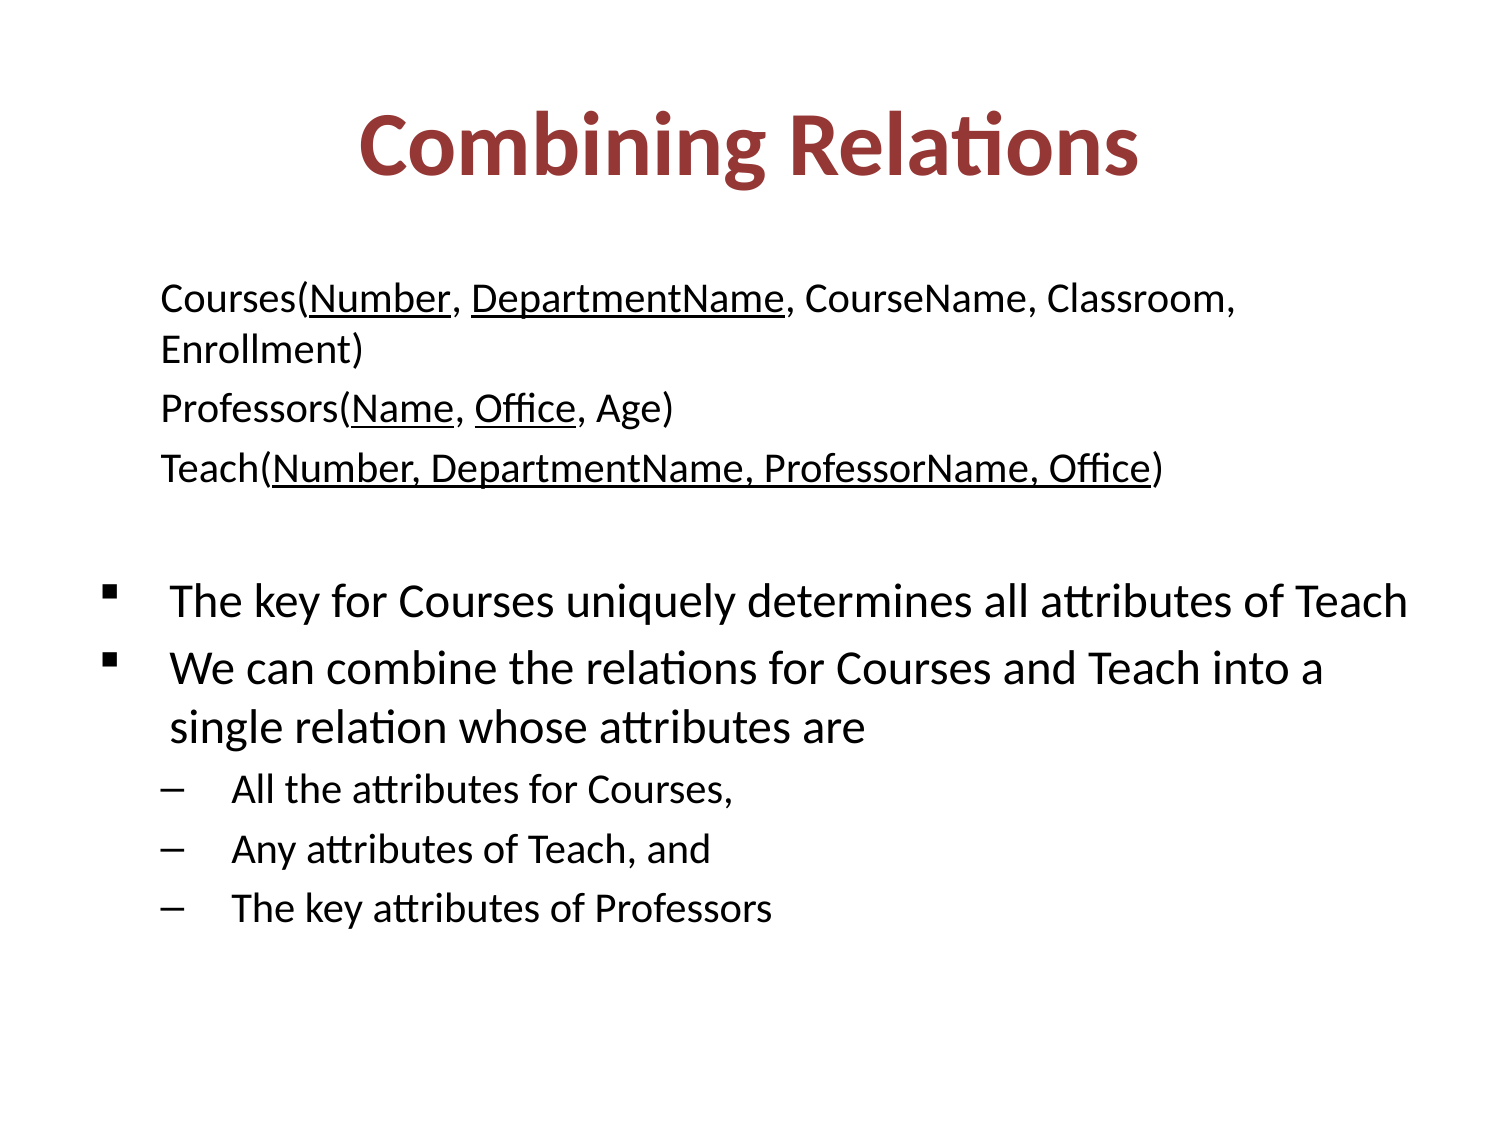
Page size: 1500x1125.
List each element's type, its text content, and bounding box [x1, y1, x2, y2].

title Combining Relations [75, 45, 1425, 233]
list Courses(Number, DepartmentName, CourseName, Classroom, Enrollment) Professors(Name, Office, Age) Teach(Number, DepartmentName, ProfessorName, Office) The key for Courses uniquely determines all attributes of Teach We can combine the relations for Courses and Teach into a single relation whose attributes are All the attributes for Courses, Any attributes of Teach, and The key attributes of Professors [75, 262, 1425, 1028]
